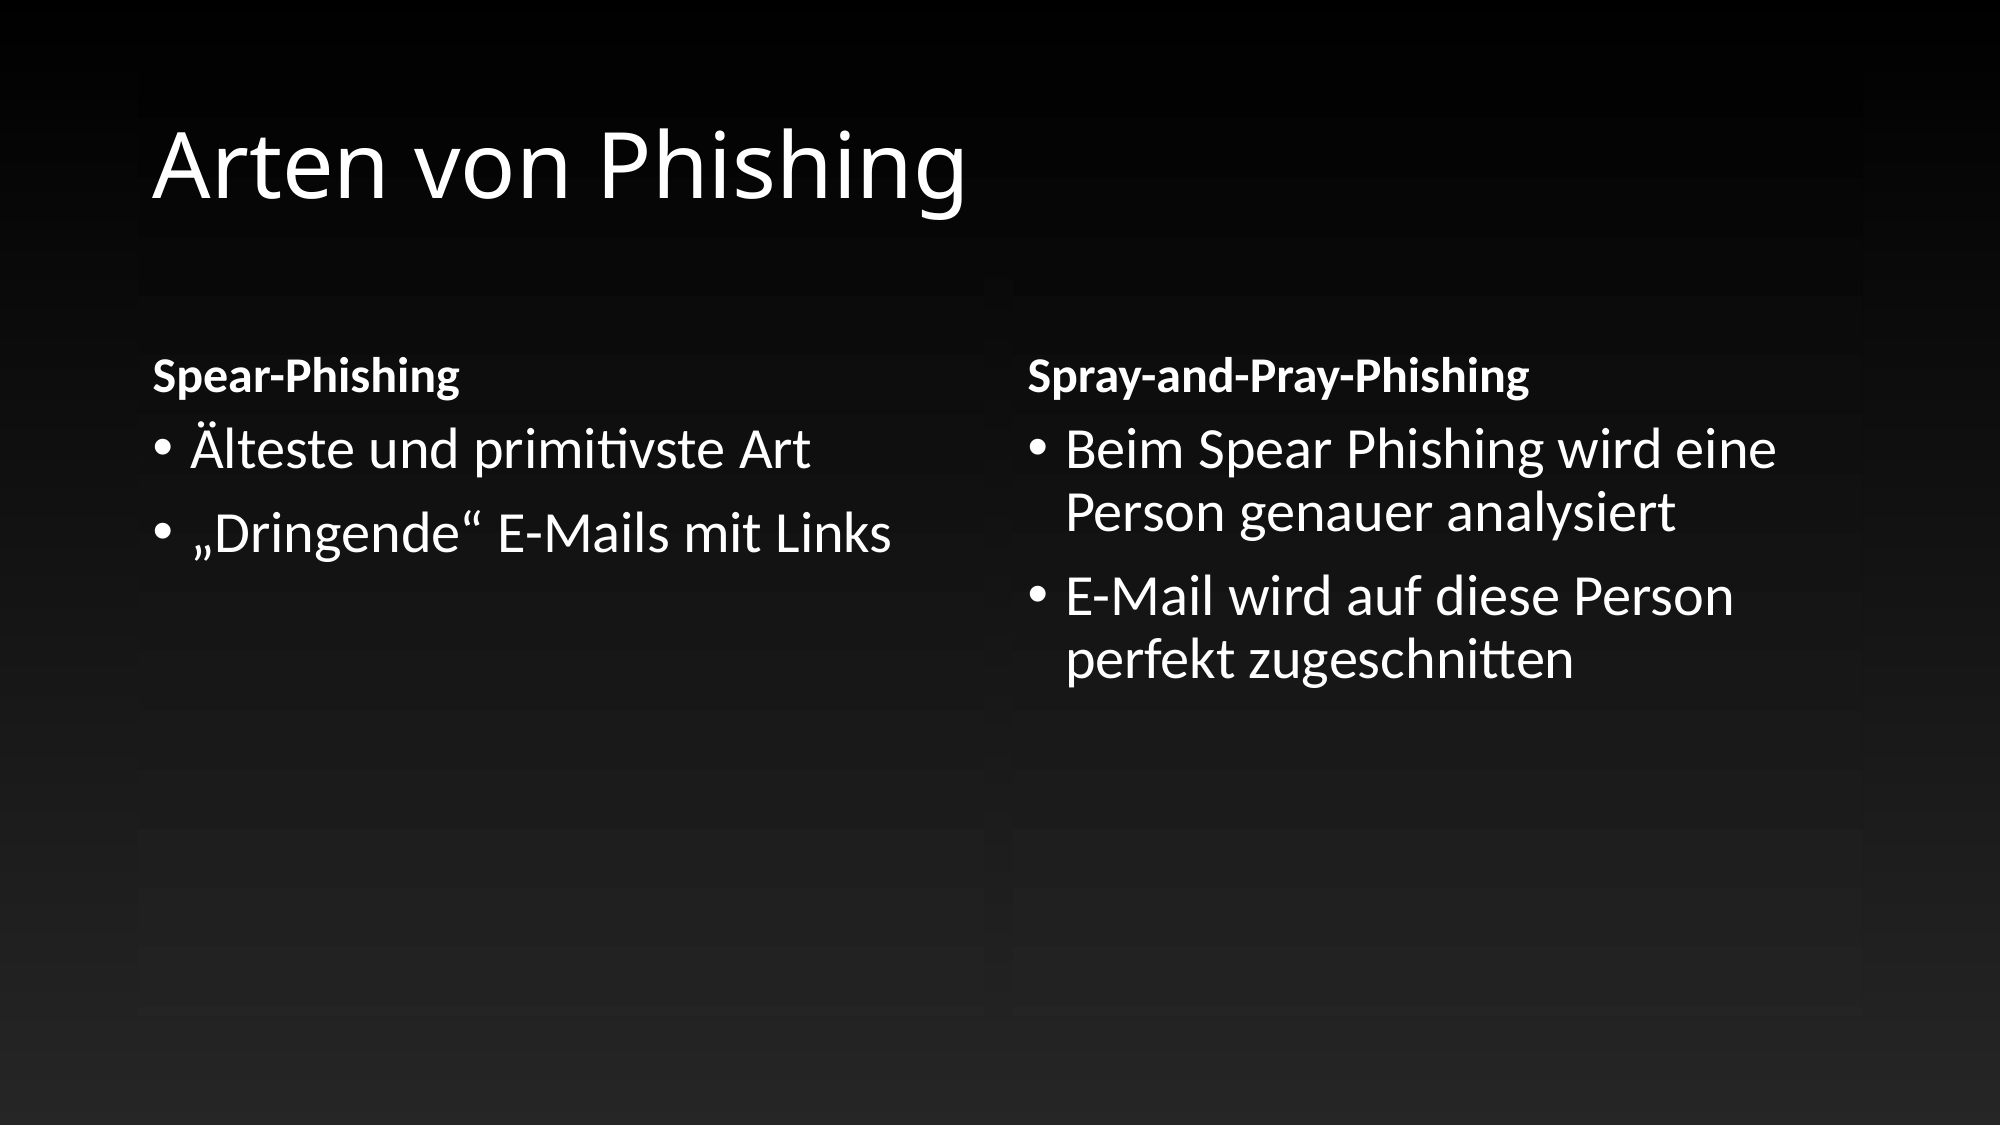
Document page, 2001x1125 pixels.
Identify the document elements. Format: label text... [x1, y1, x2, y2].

title Arten von Phishing [137, 59, 1863, 278]
list Spear-Phishing [137, 275, 984, 410]
list Beim Spear Phishing wird eine Person genauer analysiert E-Mail wird auf diese Person perfekt zugeschnitten [1012, 410, 1863, 1016]
list Spray-and-Pray-Phishing [1012, 275, 1863, 410]
list Älteste und primitivste Art „Dringende“ E-Mails mit Links [137, 410, 984, 1016]
